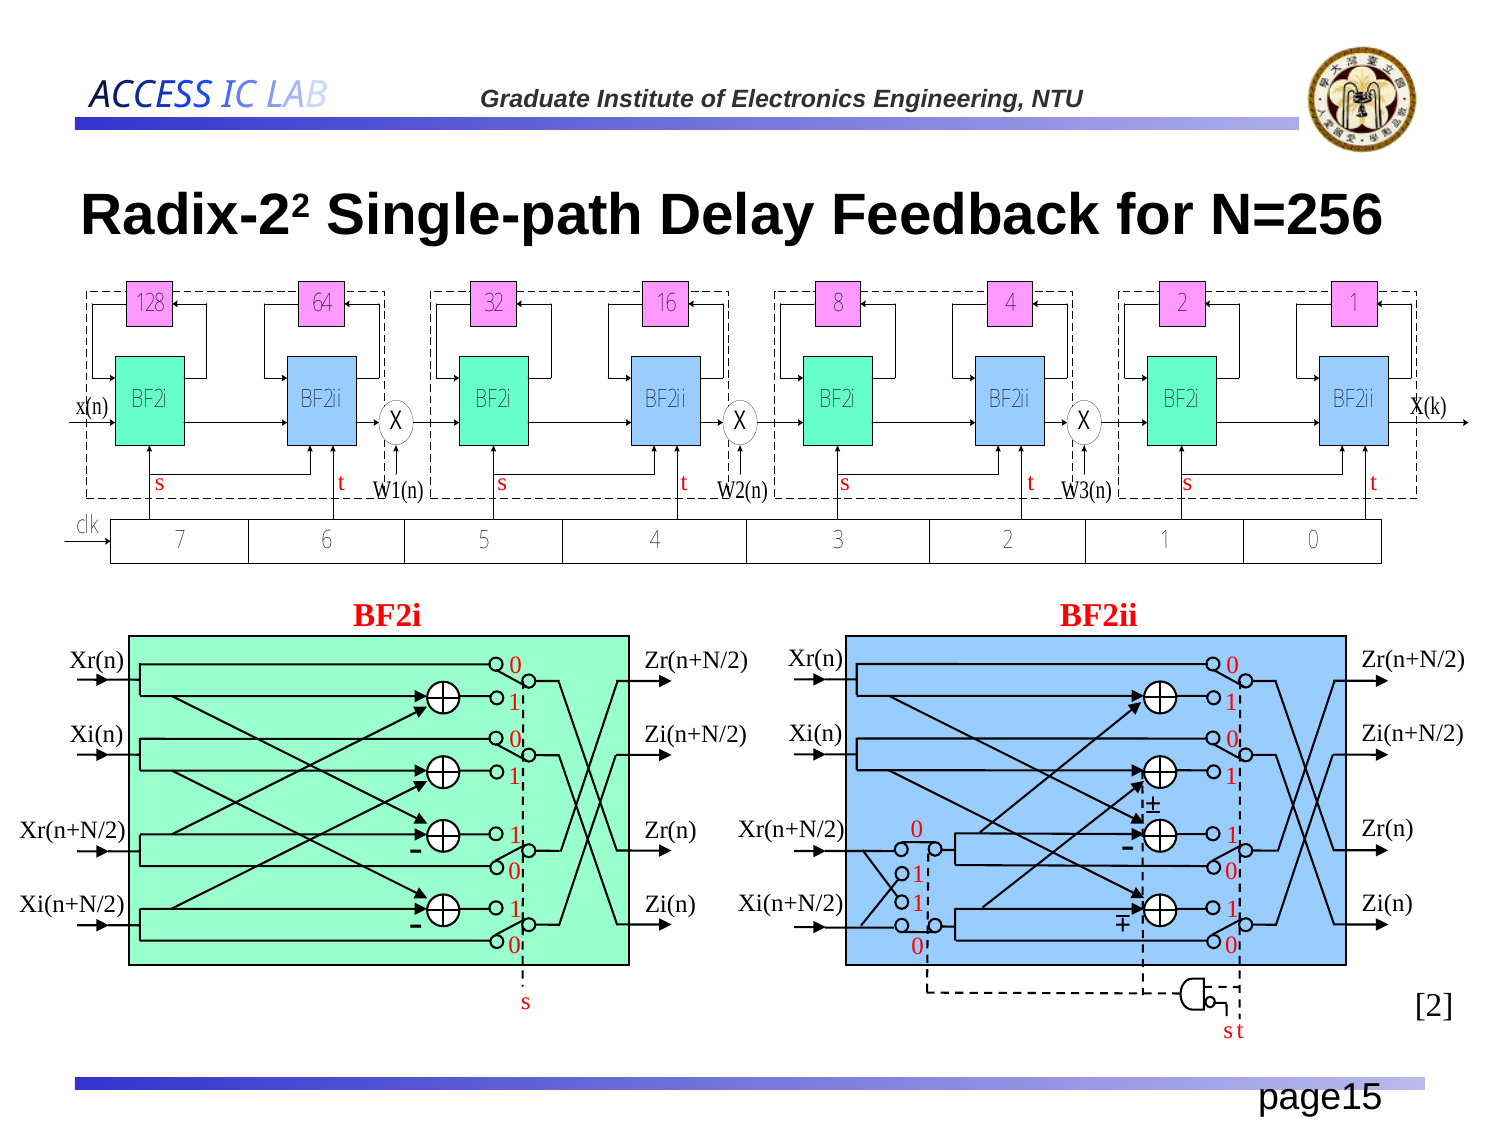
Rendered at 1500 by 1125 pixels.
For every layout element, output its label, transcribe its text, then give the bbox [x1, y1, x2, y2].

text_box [722, 585, 1481, 1051]
picture [1299, 37, 1428, 148]
title Radix-22 Single-path Delay Feedback for N=256 [54, 148, 1430, 268]
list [62, 279, 1471, 575]
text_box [3, 585, 721, 1023]
